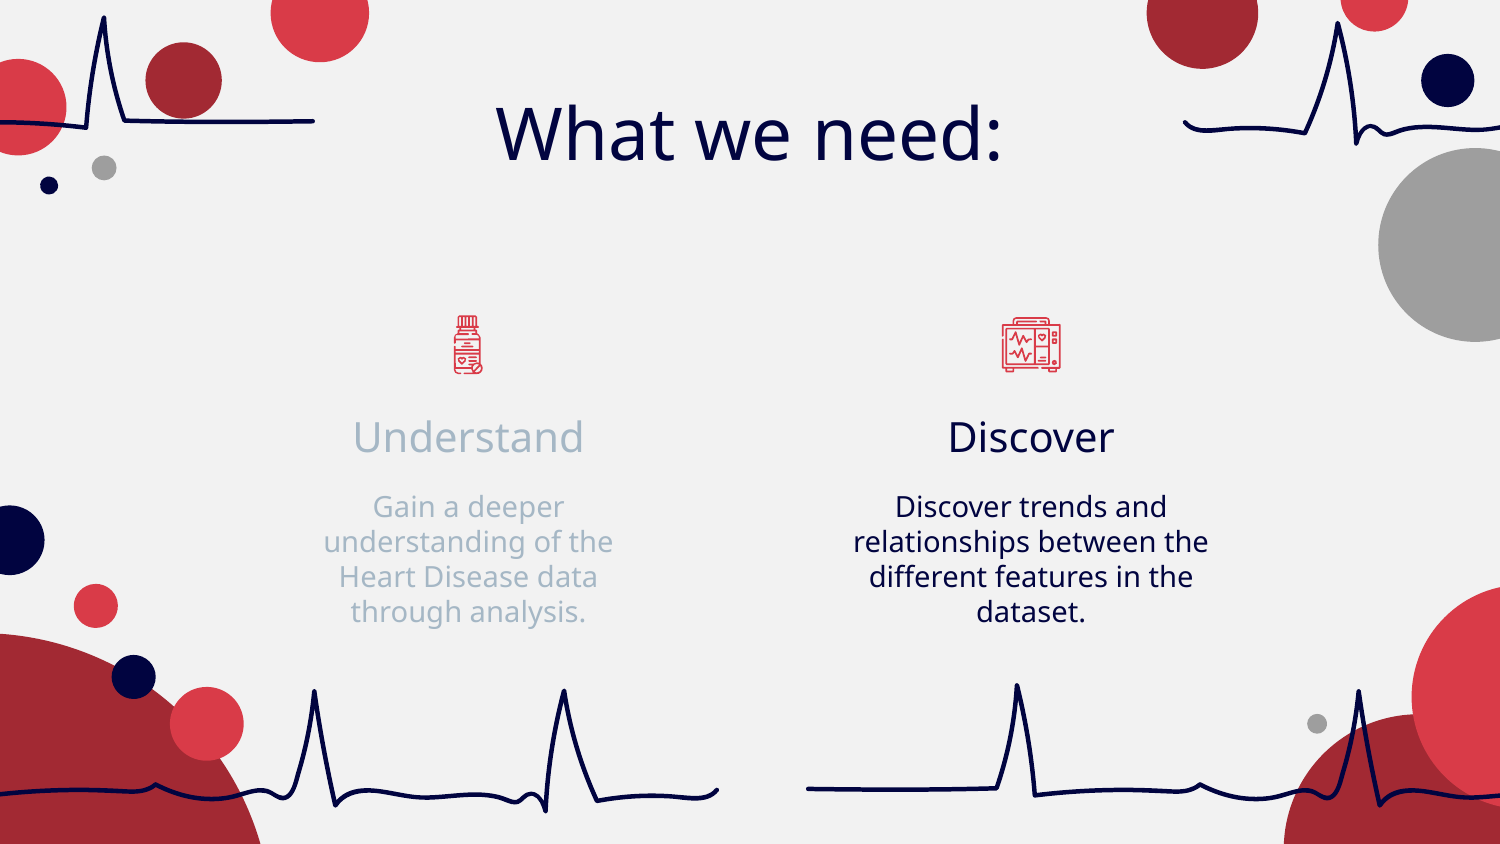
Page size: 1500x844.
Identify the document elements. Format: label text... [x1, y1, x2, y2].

title Understand [269, 395, 669, 473]
title Discover [831, 395, 1231, 473]
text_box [1001, 316, 1061, 373]
subtitle Discover trends and relationships between the different features in the dataset. [831, 473, 1231, 614]
title What we need: [120, 72, 1380, 167]
subtitle Gain a deeper understanding of the Heart Disease data through analysis. [269, 473, 669, 614]
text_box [453, 315, 484, 375]
